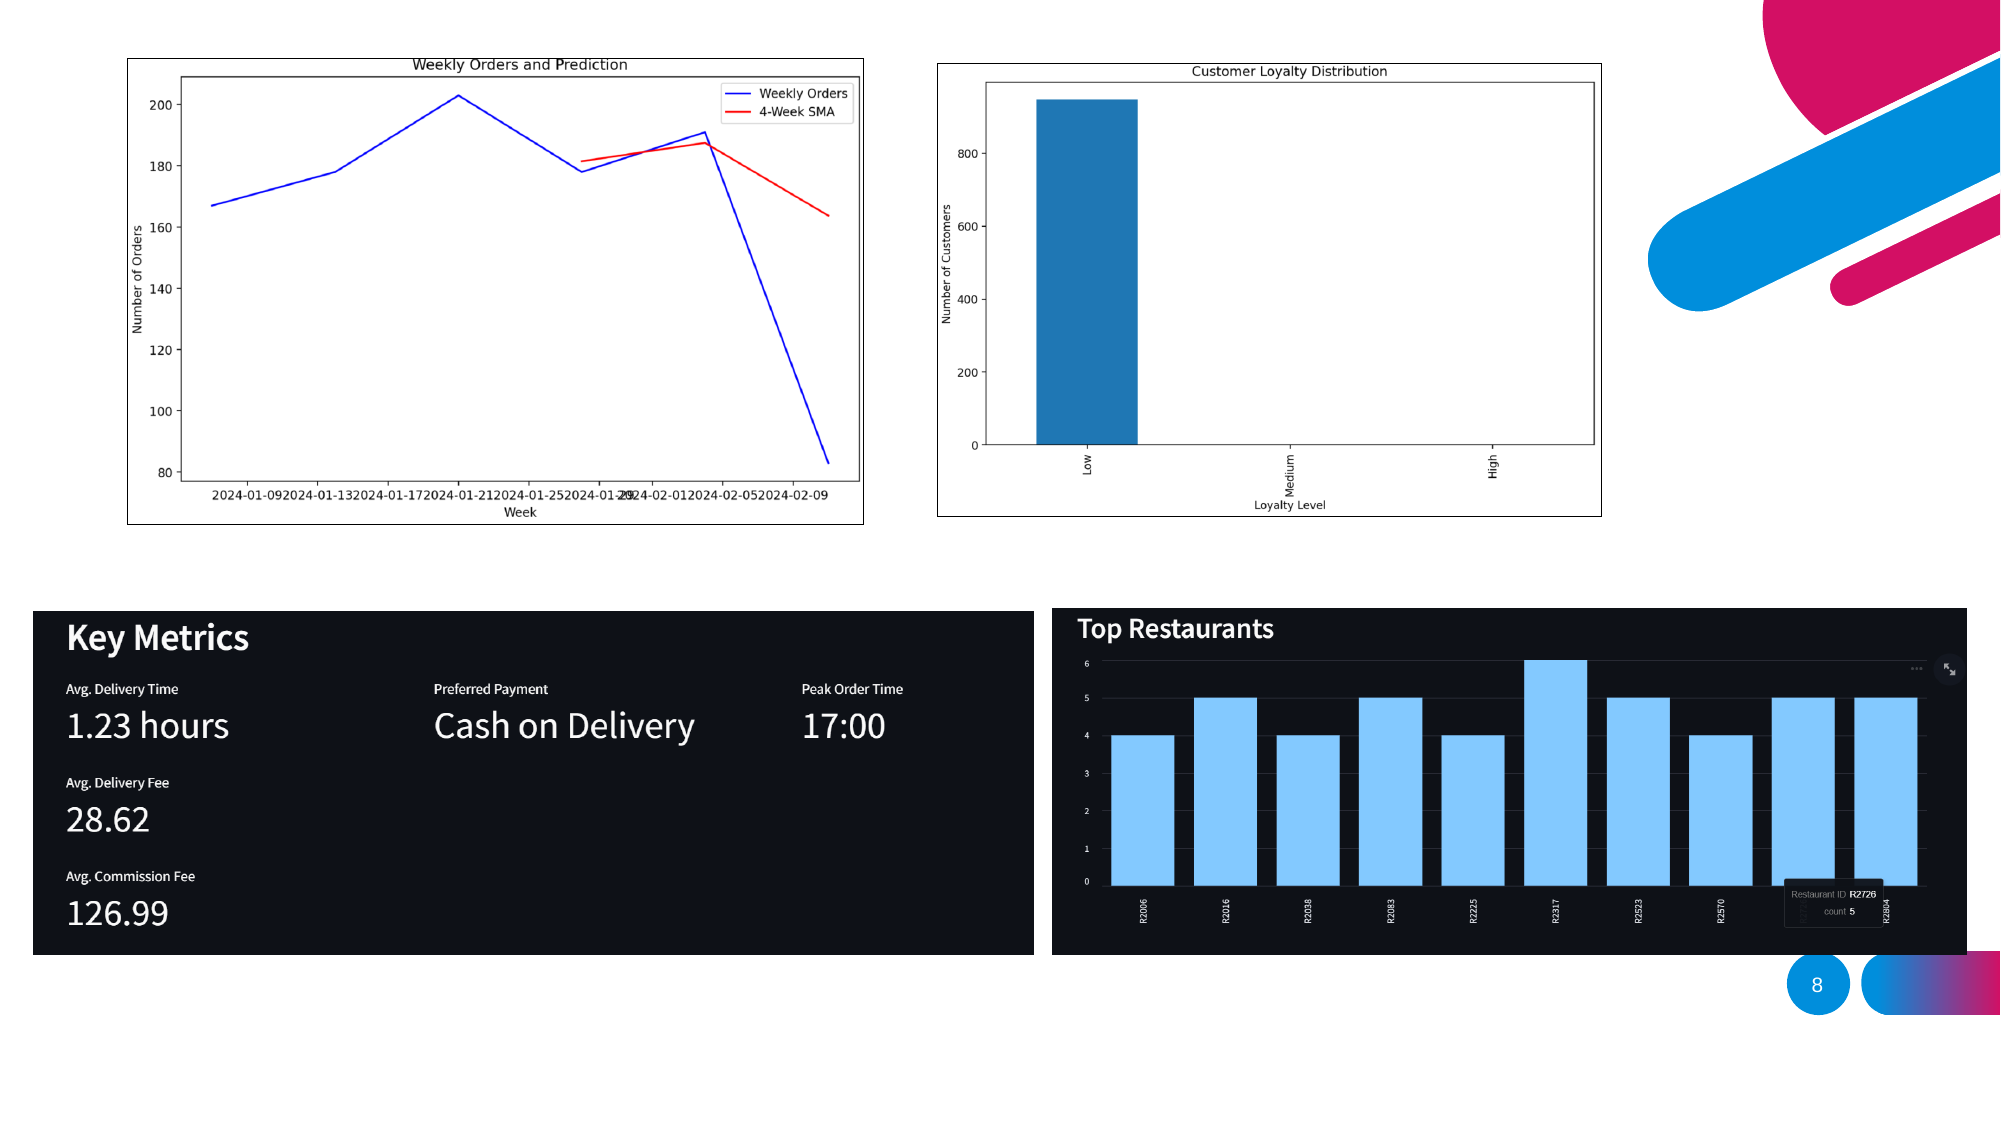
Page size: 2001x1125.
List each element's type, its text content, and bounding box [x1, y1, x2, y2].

slide_number 8 [1772, 955, 1863, 1015]
picture [937, 63, 1602, 517]
picture [1051, 608, 1967, 955]
picture [127, 58, 864, 525]
picture [33, 611, 1034, 955]
